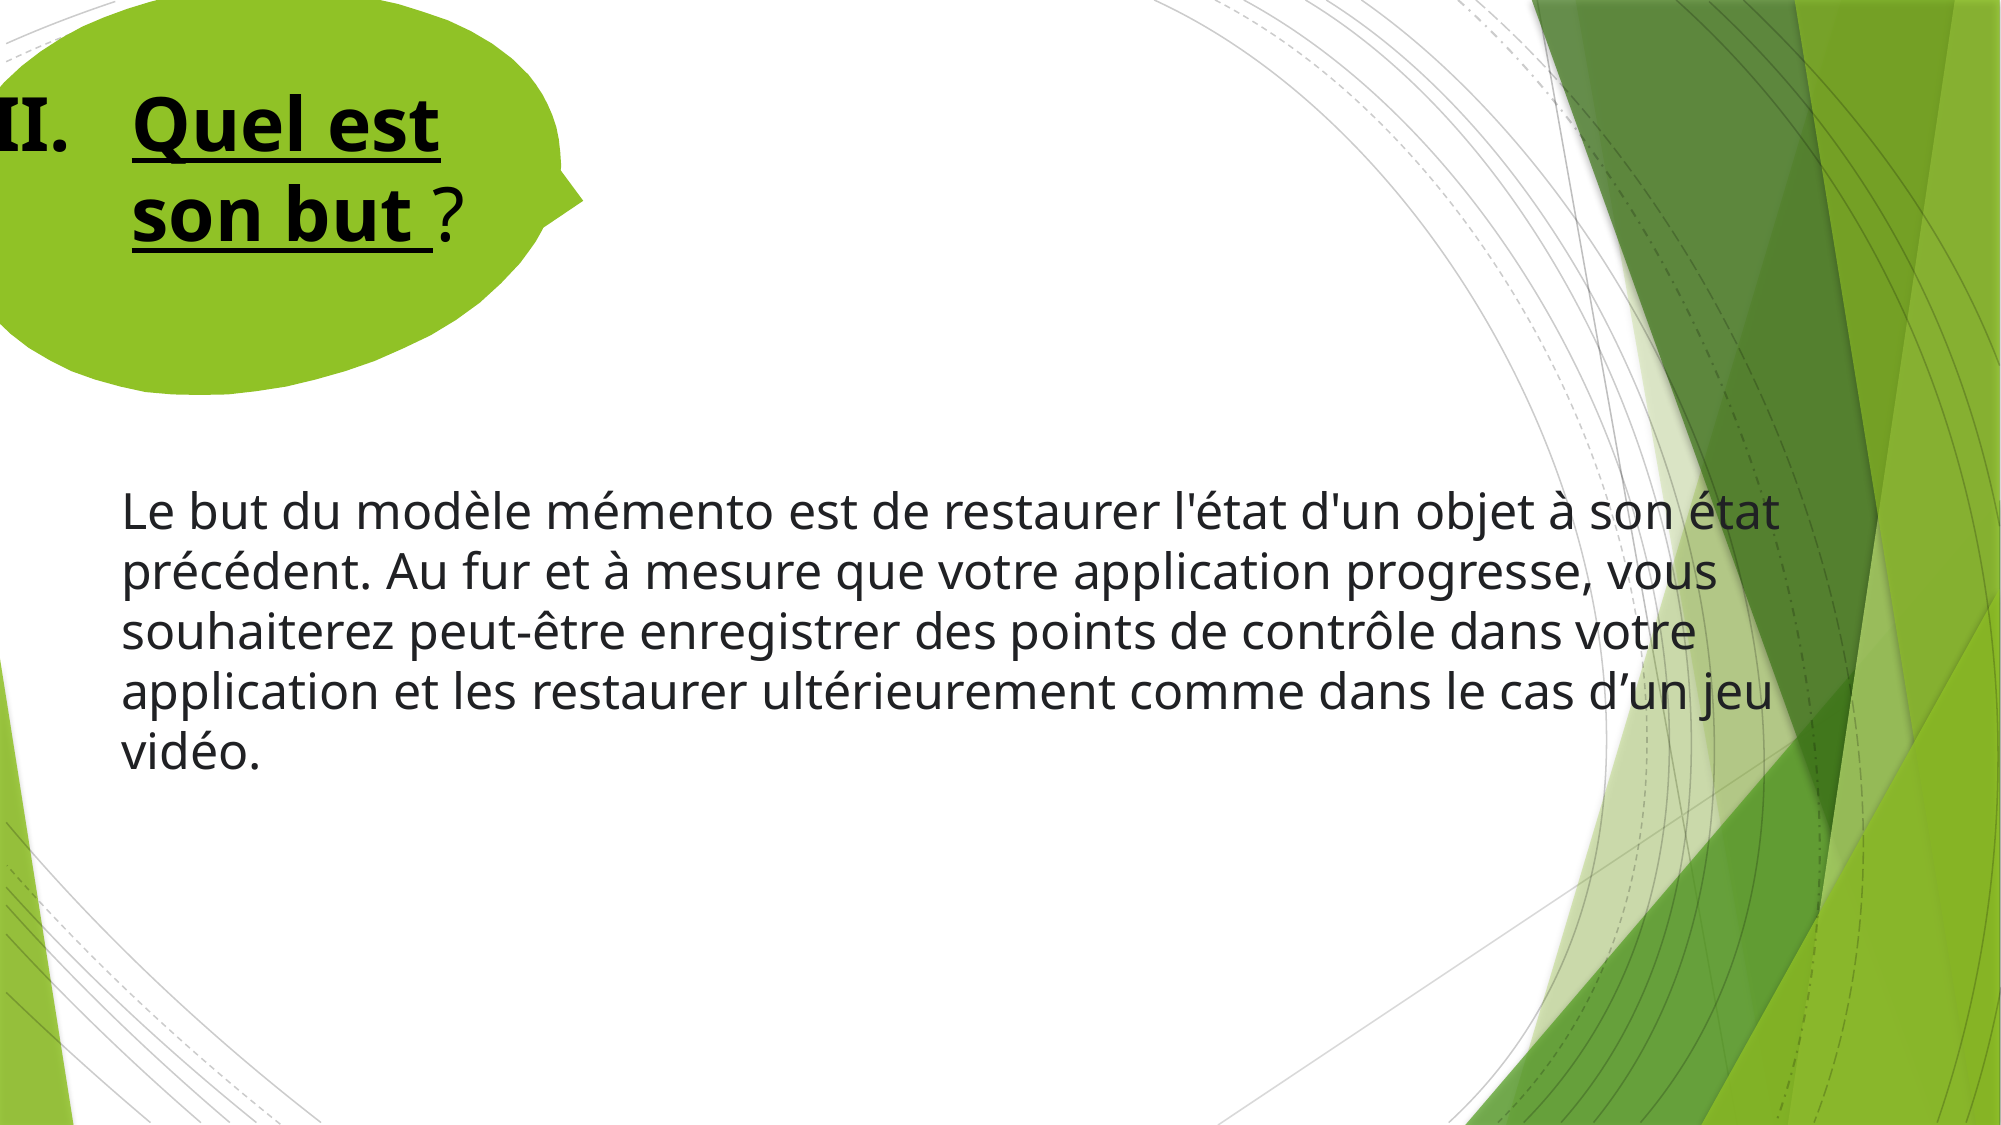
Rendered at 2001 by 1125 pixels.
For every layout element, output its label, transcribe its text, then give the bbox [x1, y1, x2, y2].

title Quel est son but ? [0, 69, 586, 473]
text_box Le but du modèle mémento est de restaurer l'état d'un objet à son état précédent. Au fur et à mesure que votre application progresse, vous souhaiterez peut-être enregistrer des points de contrôle dans votre application et les restaurer ultérieurement comme dans le cas d’un jeu vidéo. [106, 472, 1808, 1053]
